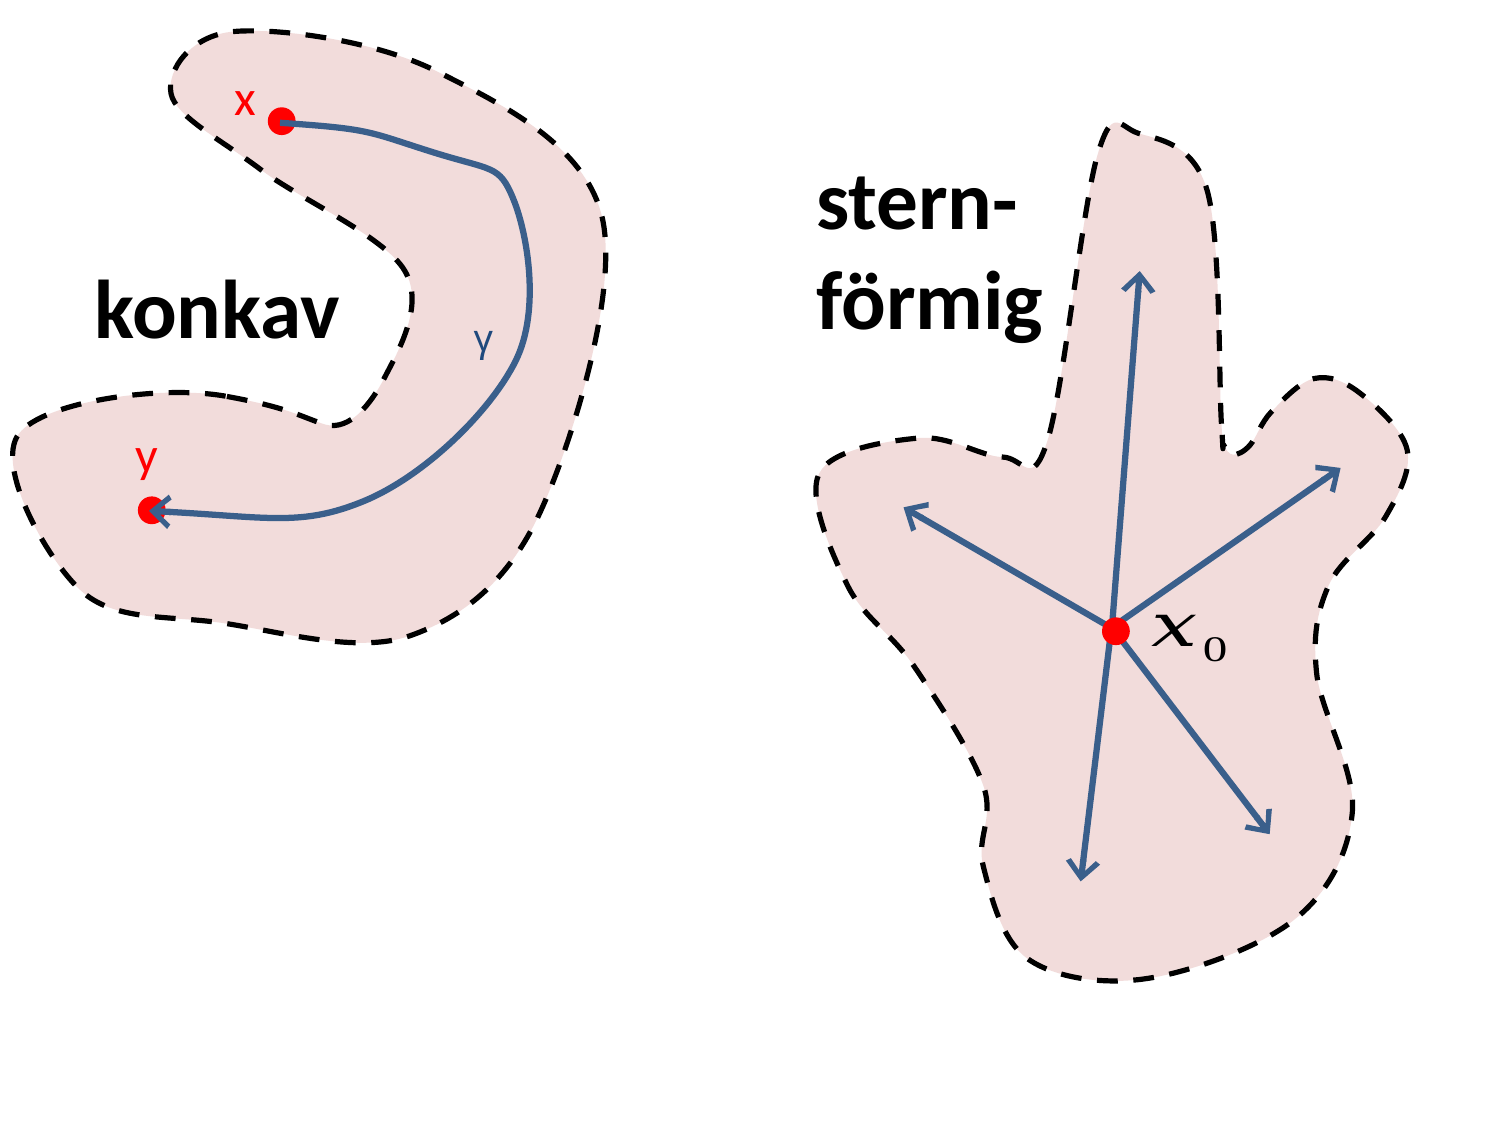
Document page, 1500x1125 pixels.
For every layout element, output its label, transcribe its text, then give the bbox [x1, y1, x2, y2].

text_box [1118, 627, 1270, 835]
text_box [1111, 270, 1140, 467]
text_box [10, 28, 608, 645]
text_box [149, 120, 532, 523]
text_box γ [458, 307, 530, 367]
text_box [903, 507, 1111, 628]
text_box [1080, 633, 1113, 882]
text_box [1111, 467, 1341, 628]
text_box x [219, 58, 403, 134]
text_box y [120, 415, 181, 491]
text_box [813, 354, 1355, 984]
text_box konkav [79, 247, 237, 363]
text_box [1102, 120, 1411, 562]
text_box [137, 496, 160, 525]
text_box stern-förmig [801, 139, 1111, 354]
